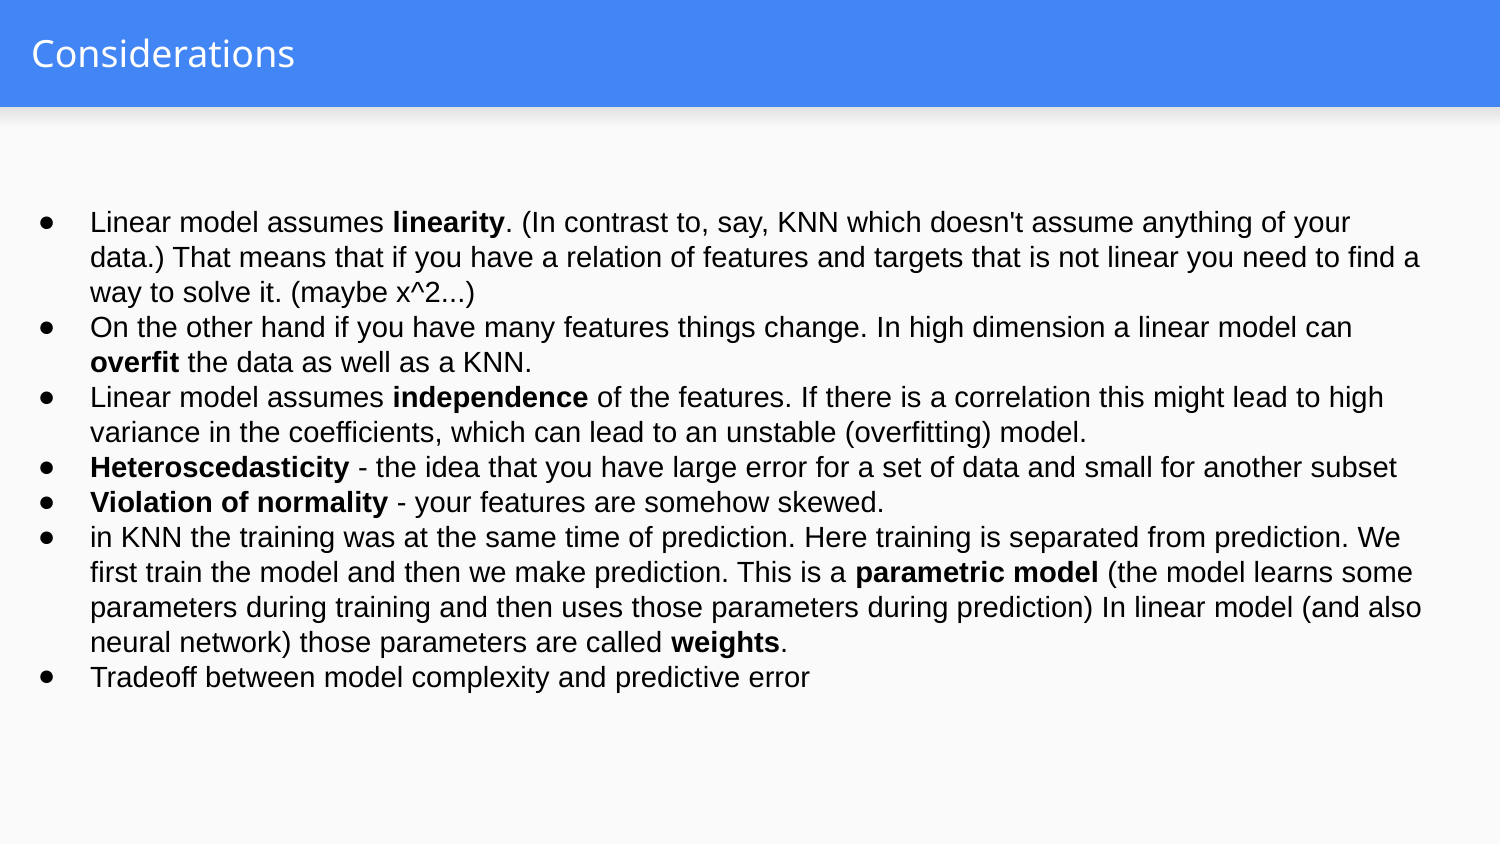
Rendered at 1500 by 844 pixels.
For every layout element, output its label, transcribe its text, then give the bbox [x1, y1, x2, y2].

title Considerations [16, 2, 1464, 102]
text_box Linear model assumes linearity. (In contrast to, say, KNN which doesn't assume anything of your data.) That means that if you have a relation of features and targets that is not linear you need to find a way to solve it. (maybe x^2...) On the other hand if you have many features things change. In high dimension a linear model can overfit the data as well as a KNN. Linear model assumes independence of the features. If there is a correlation this might lead to high variance in the coefficients, which can lead to an unstable (overfitting) model. Heteroscedasticity - the idea that you have large error for a set of data and small for another subset Violation of normality - your features are somehow skewed. in KNN the training was at the same time of prediction. Here training is separated from prediction. We first train the model and then we make prediction. This is a parametric model (the model learns some parameters during training and then uses those parameters during prediction) In linear model (and also neural network) those parameters are called weights. Tradeoff between model complexity and predictive error [0, 139, 1448, 798]
